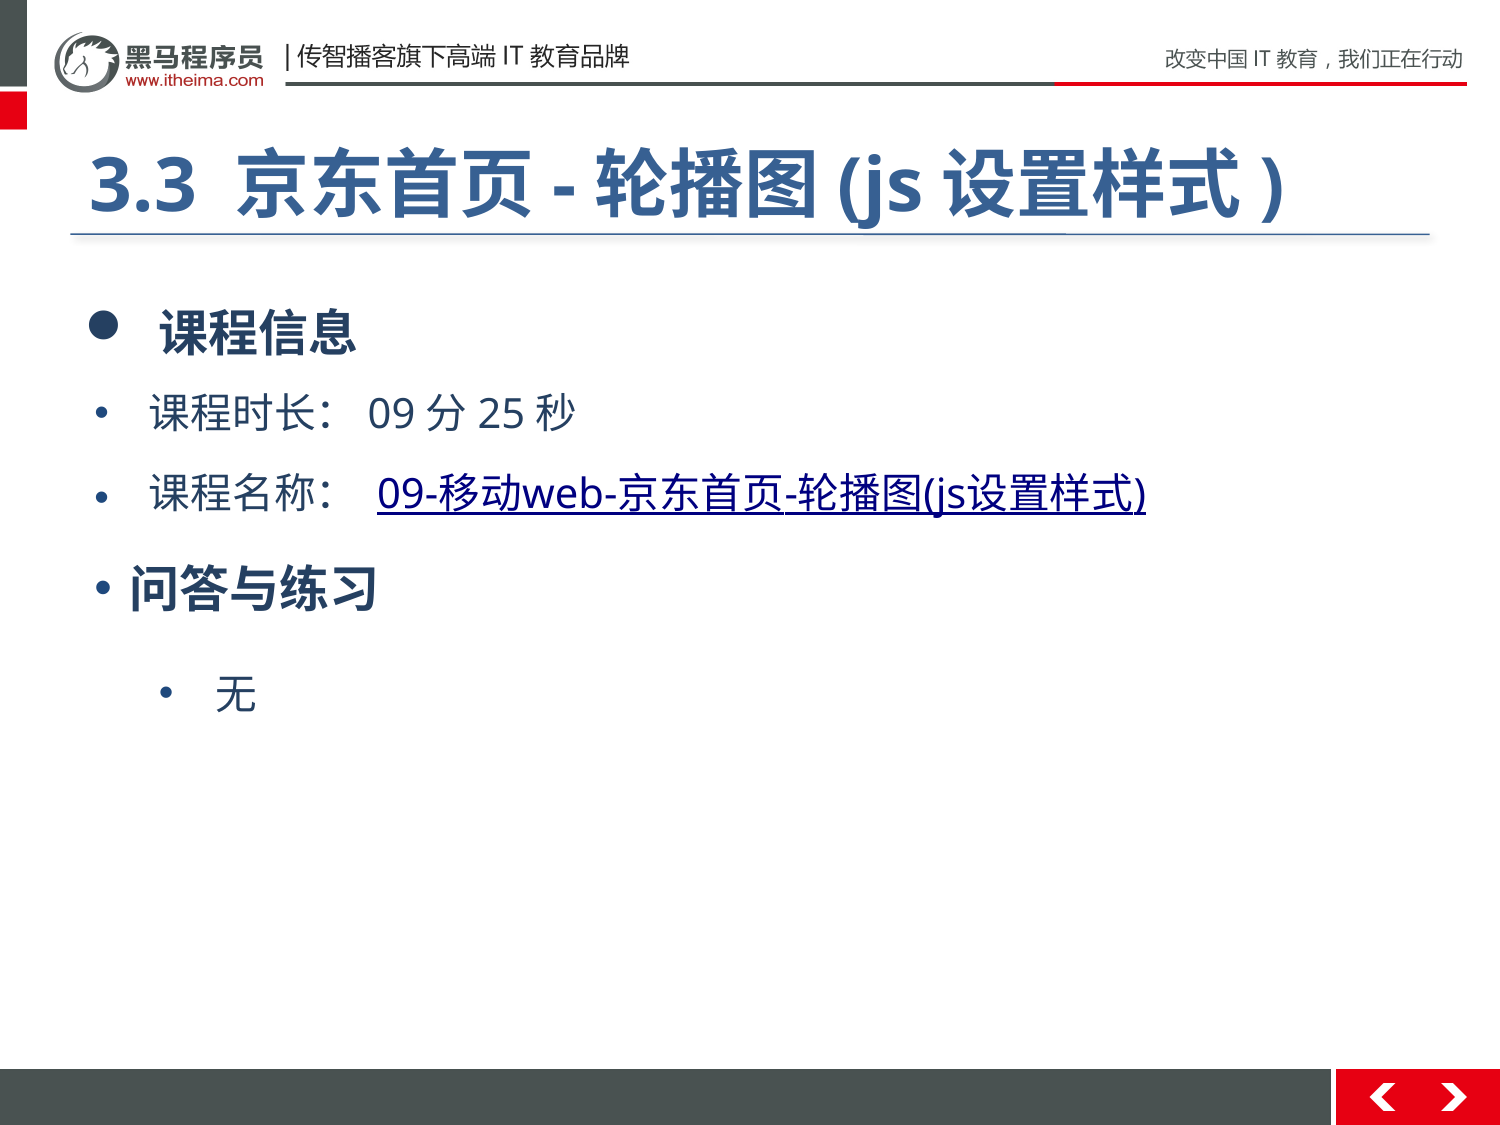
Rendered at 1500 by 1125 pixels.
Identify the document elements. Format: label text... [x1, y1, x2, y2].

text_box 课程信息 课程时长：09分25秒 课程名称： 09-移动web-京东首页-轮播图(js设置样式) 问答与练习 无 [70, 241, 1418, 725]
text_box 3.3 京东首页-轮播图(js设置样式) [74, 128, 1425, 233]
picture [0, 0, 1500, 1125]
